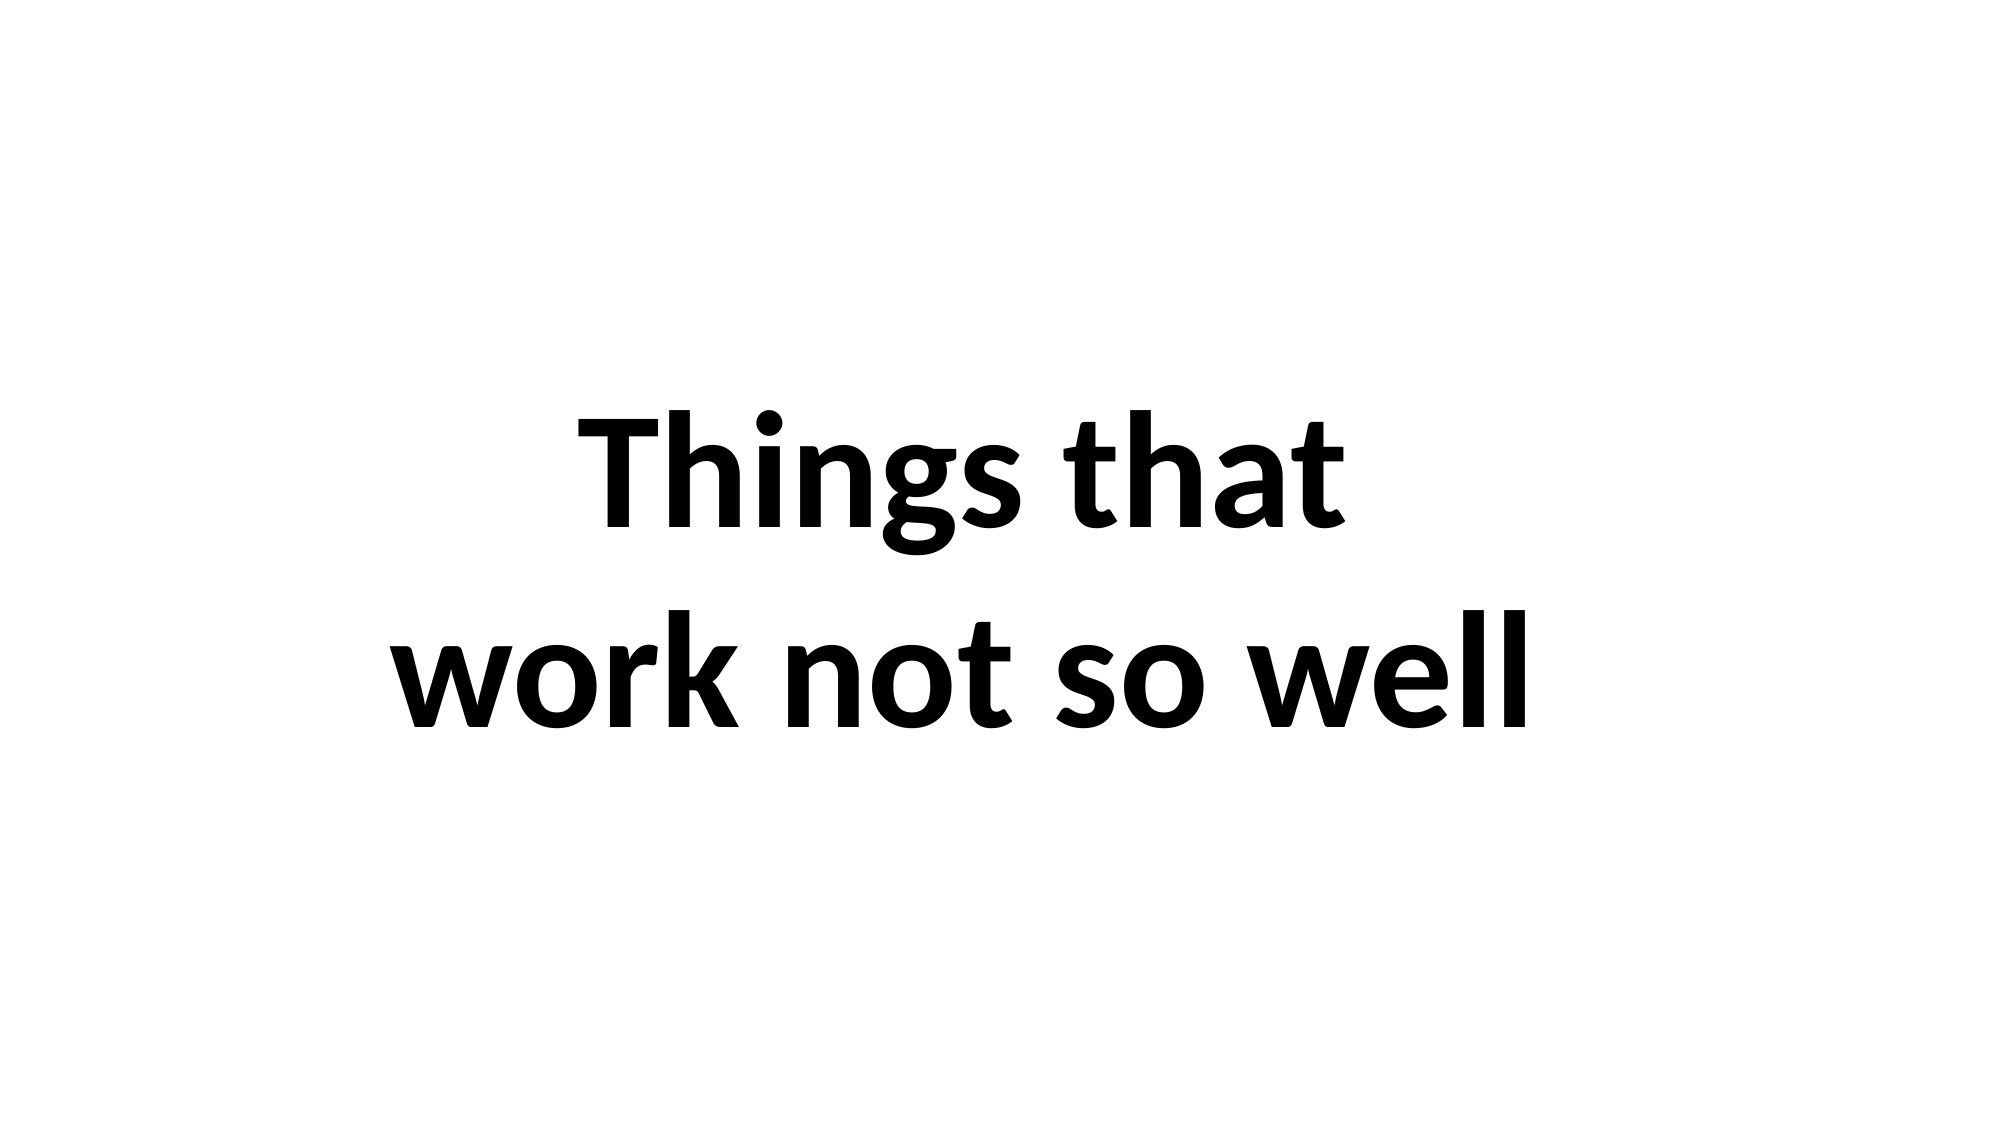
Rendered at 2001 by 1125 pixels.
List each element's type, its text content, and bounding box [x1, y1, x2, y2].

text_box Things that work not so well [371, 352, 1555, 768]
